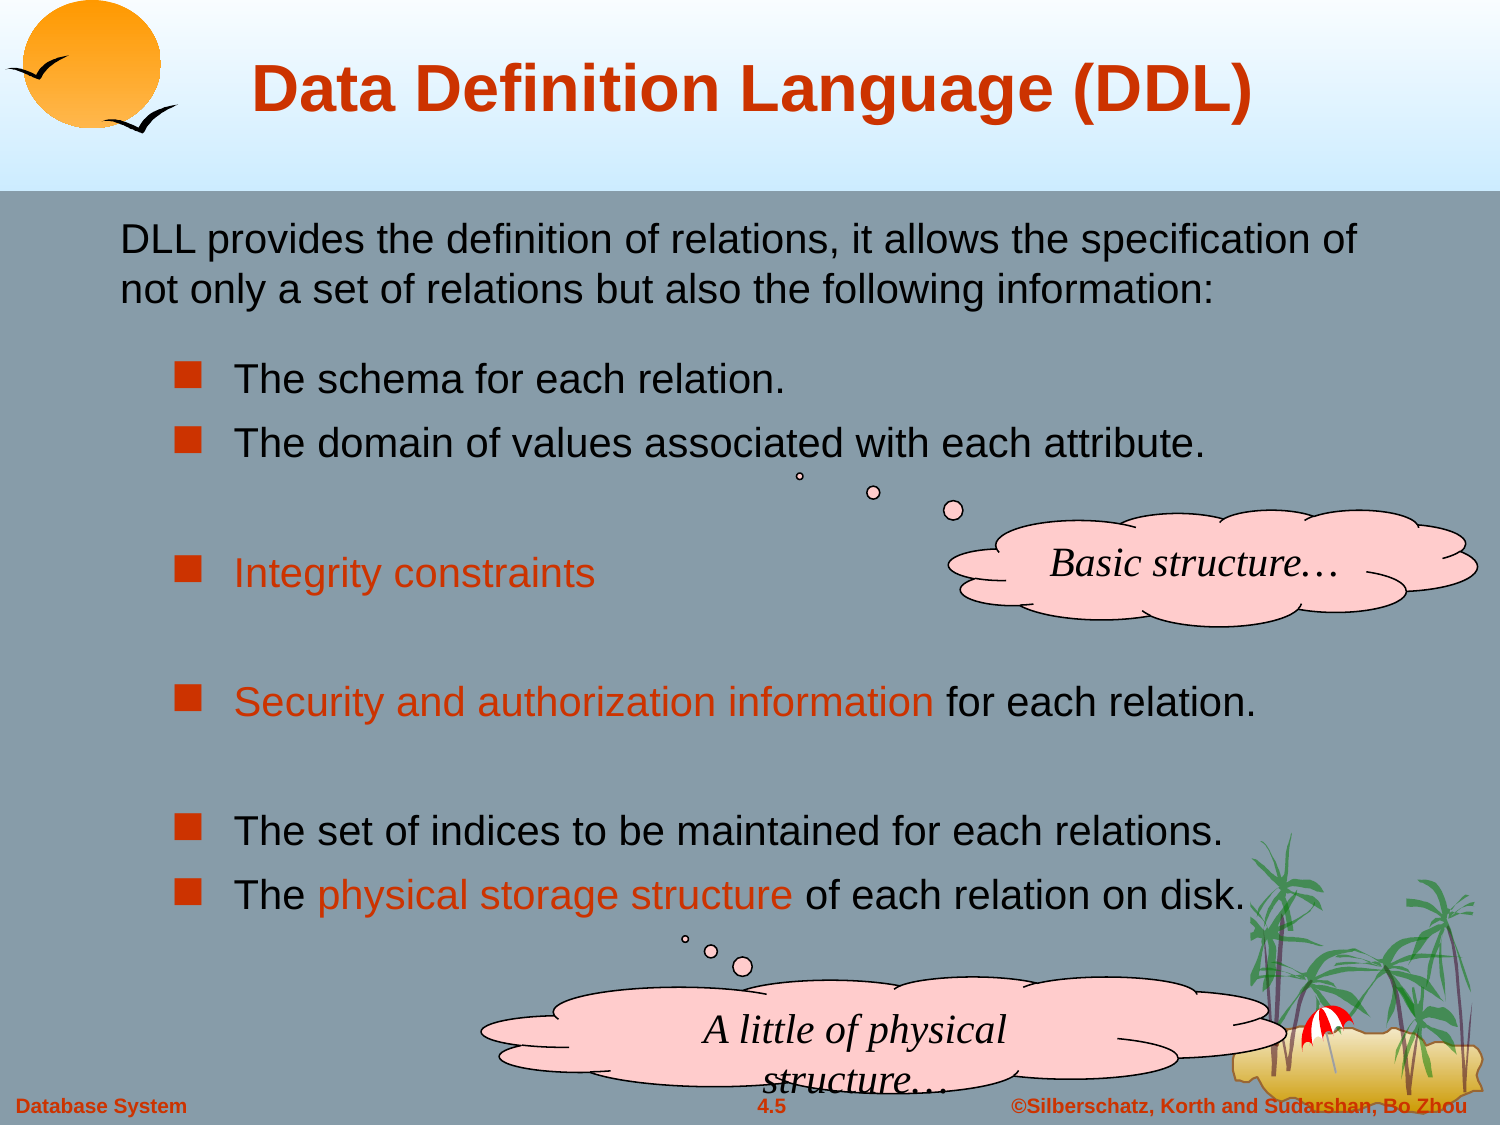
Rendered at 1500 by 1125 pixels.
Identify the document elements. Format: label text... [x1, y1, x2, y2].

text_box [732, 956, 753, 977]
text_box Basic structure… [943, 500, 963, 521]
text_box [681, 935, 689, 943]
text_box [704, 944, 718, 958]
title Data Definition Language (DDL) [90, 32, 1416, 134]
text_box DLL provides the definition of relations, it allows the specification of not only a set of relations but also the following information: [105, 204, 1407, 320]
text_box Basic structure… [948, 510, 1478, 627]
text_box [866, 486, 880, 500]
list The schema for each relation. The domain of values associated with each attribute. Integrity constraints Security and authorization information for each relation. The set of indices to be maintained for each relations. The physical storage structure of each relation on disk. [162, 343, 1279, 979]
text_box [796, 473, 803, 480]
text_box A little of physical structure… [481, 976, 1287, 1094]
